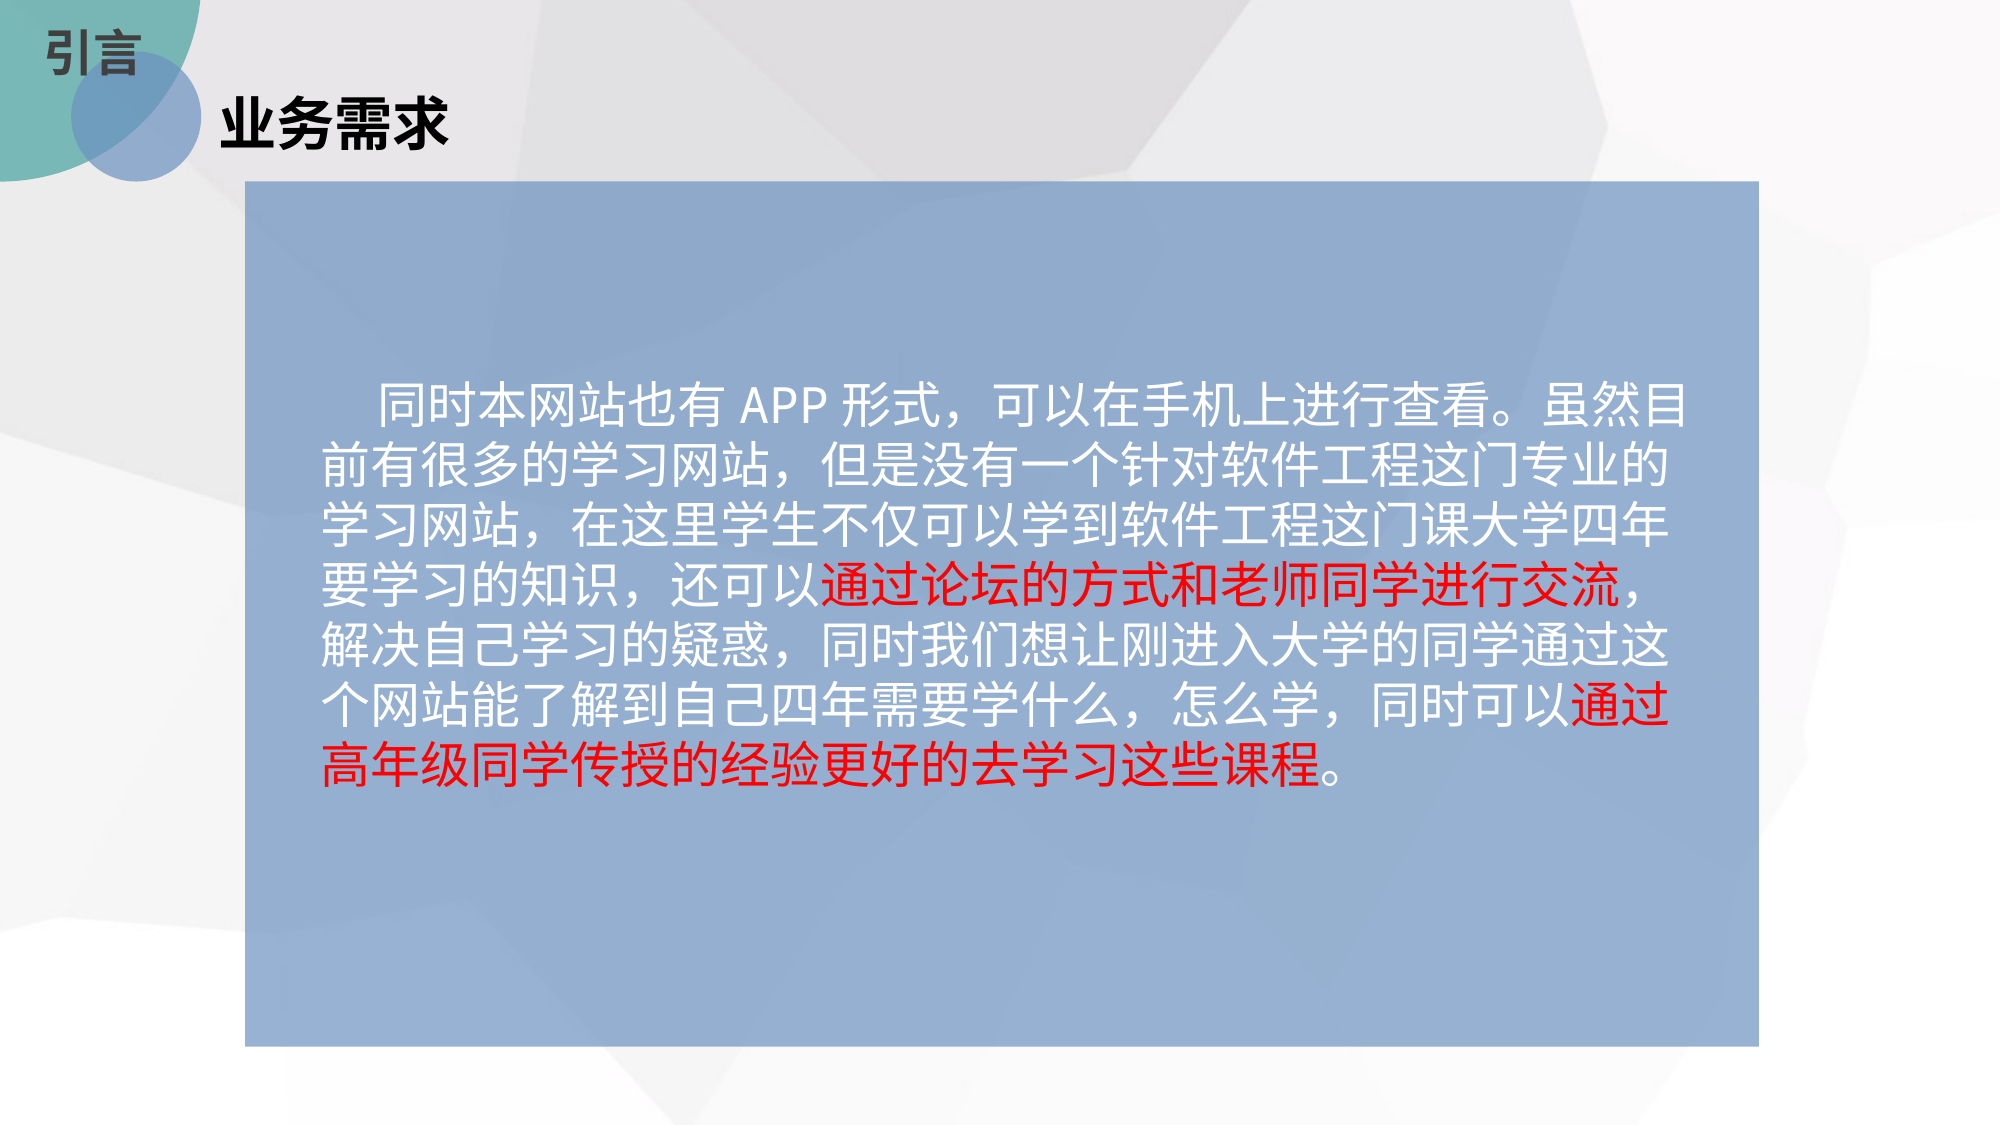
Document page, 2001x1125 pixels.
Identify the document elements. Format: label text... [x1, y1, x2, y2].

picture [0, 0, 2001, 1125]
text_box [244, 180, 1760, 1048]
text_box 引言 [28, 13, 159, 89]
text_box [0, 0, 202, 183]
text_box [70, 54, 203, 183]
text_box 同时本网站也有APP形式，可以在手机上进行查看。虽然目前有很多的学习网站，但是没有一个针对软件工程这门专业的学习网站，在这里学生不仅可以学到软件工程这门课大学四年要学习的知识，还可以通过论坛的方式和老师同学进行交流，解决自己学习的疑惑，同时我们想让刚进入大学的同学通过这个网站能了解到自己四年需要学什么，怎么学，同时可以通过高年级同学传授的经验更好的去学习这些课程。 [305, 366, 1734, 802]
text_box 业务需求 [203, 80, 467, 165]
